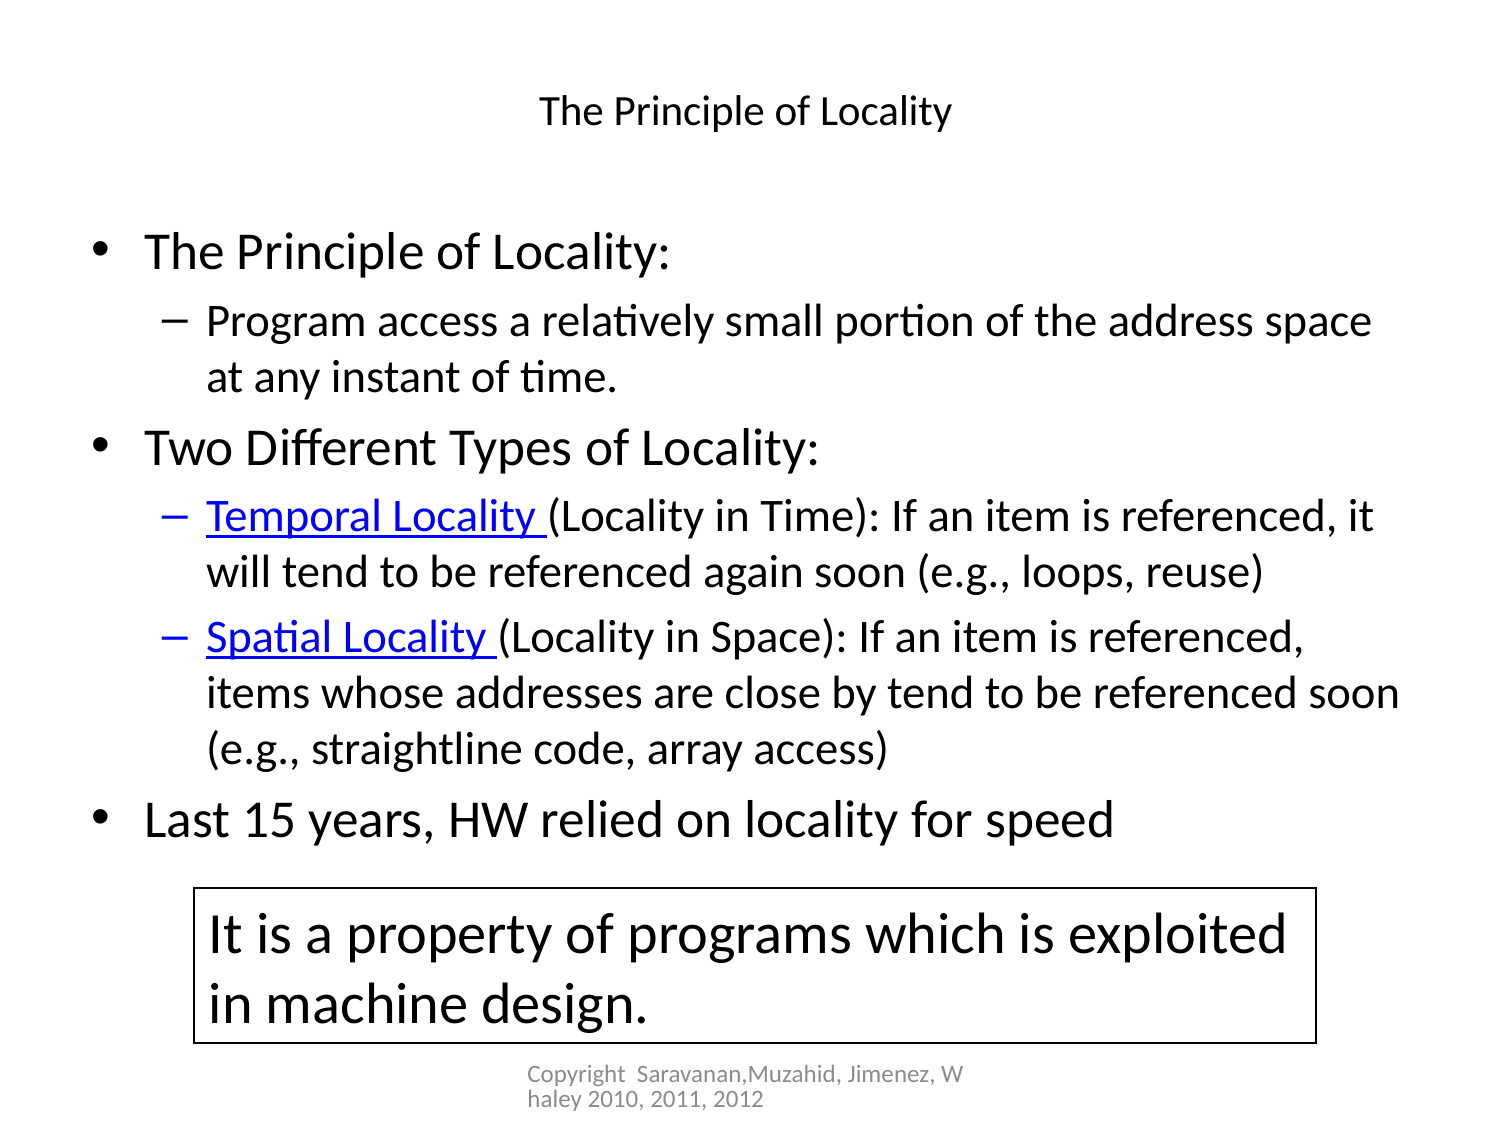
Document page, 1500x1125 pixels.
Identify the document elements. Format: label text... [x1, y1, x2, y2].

list The Principle of Locality: Program access a relatively small portion of the address space at any instant of time. Two Different Types of Locality: Temporal Locality (Locality in Time): If an item is referenced, it will tend to be referenced again soon (e.g., loops, reuse) Spatial Locality (Locality in Space): If an item is referenced, items whose addresses are close by tend to be referenced soon (e.g., straightline code, array access) Last 15 years, HW relied on locality for speed [76, 209, 1430, 885]
text_box It is a property of programs which is exploited in machine design. [194, 888, 1317, 1043]
footer Copyright Saravanan,Muzahid, Jimenez, Whaley 2010, 2011, 2012 [512, 1042, 988, 1103]
title The Principle of Locality [125, 75, 1368, 143]
